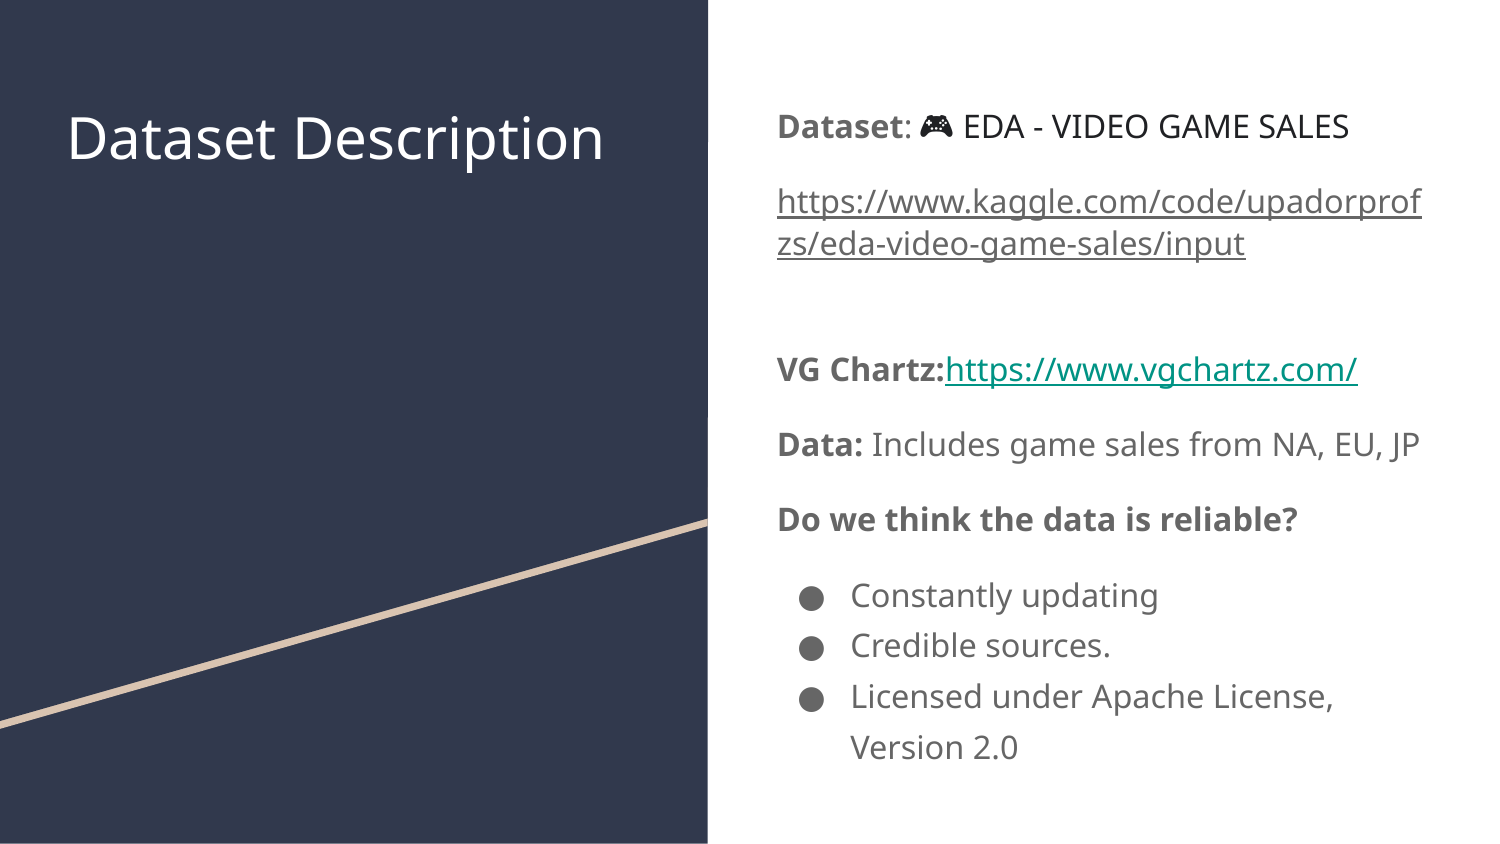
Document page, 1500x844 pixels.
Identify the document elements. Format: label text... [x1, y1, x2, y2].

list Dataset: 🎮 EDA - VIDEO GAME SALES https://www.kaggle.com/code/upadorprofzs/eda-video-game-sales/input VG Chartz:https://www.vgchartz.com/ Data: Includes game sales from NA, EU, JP Do we think the data is reliable? Constantly updating Credible sources. Licensed under Apache License, Version 2.0 [761, 82, 1446, 755]
title Dataset Description [51, 82, 660, 494]
